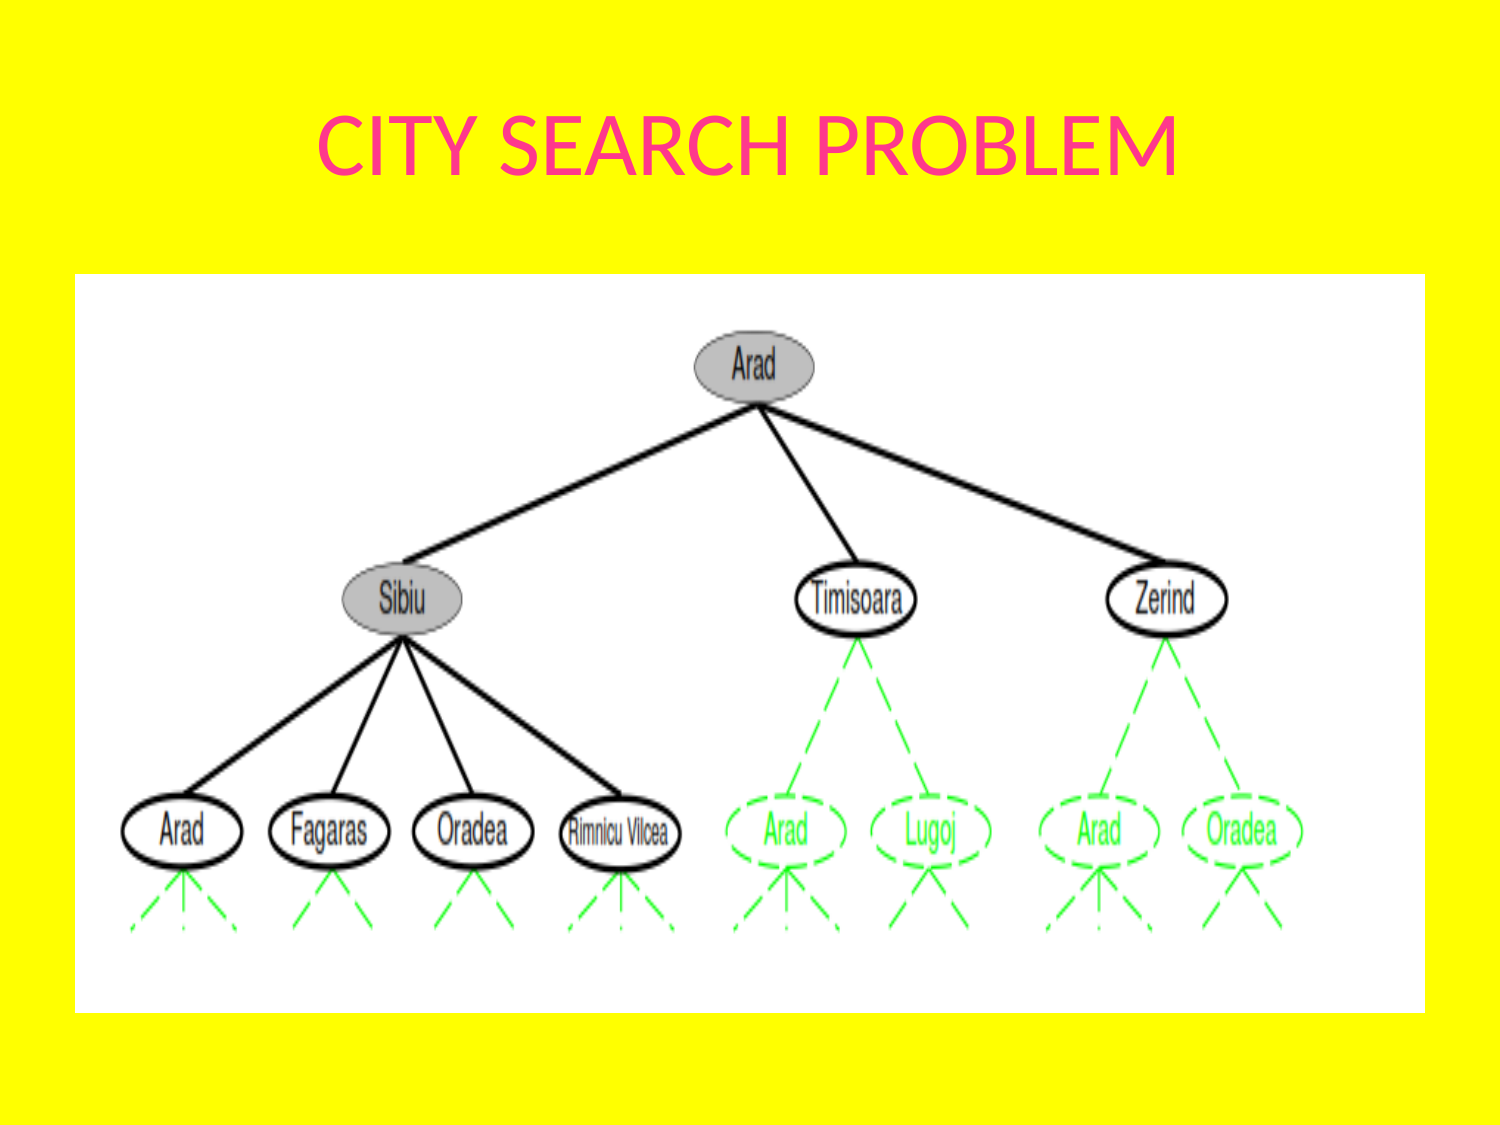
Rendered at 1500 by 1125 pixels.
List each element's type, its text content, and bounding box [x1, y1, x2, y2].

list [74, 274, 1426, 1013]
title CITY SEARCH PROBLEM [75, 45, 1425, 233]
